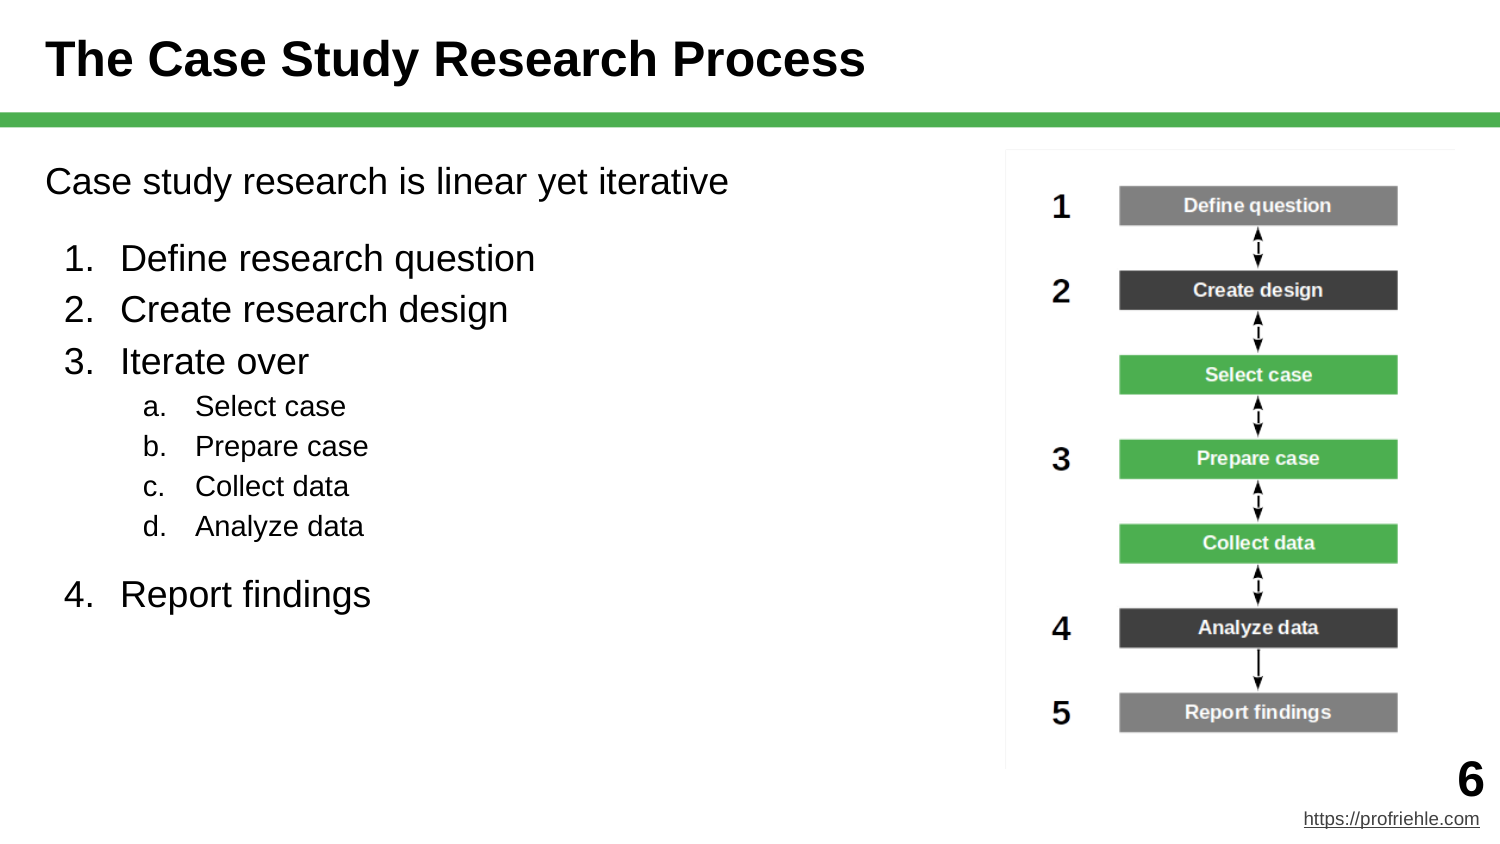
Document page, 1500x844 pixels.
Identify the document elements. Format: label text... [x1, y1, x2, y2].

picture [1004, 149, 1456, 770]
title The Case Study Research Process [0, 0, 1500, 113]
slide_number ‹#› https://profriehle.com [1200, 724, 1500, 844]
list Case study research is linear yet iterative Define research question Create research design Iterate over Select case Prepare case Collect data Analyze data Report findings [45, 150, 1455, 825]
